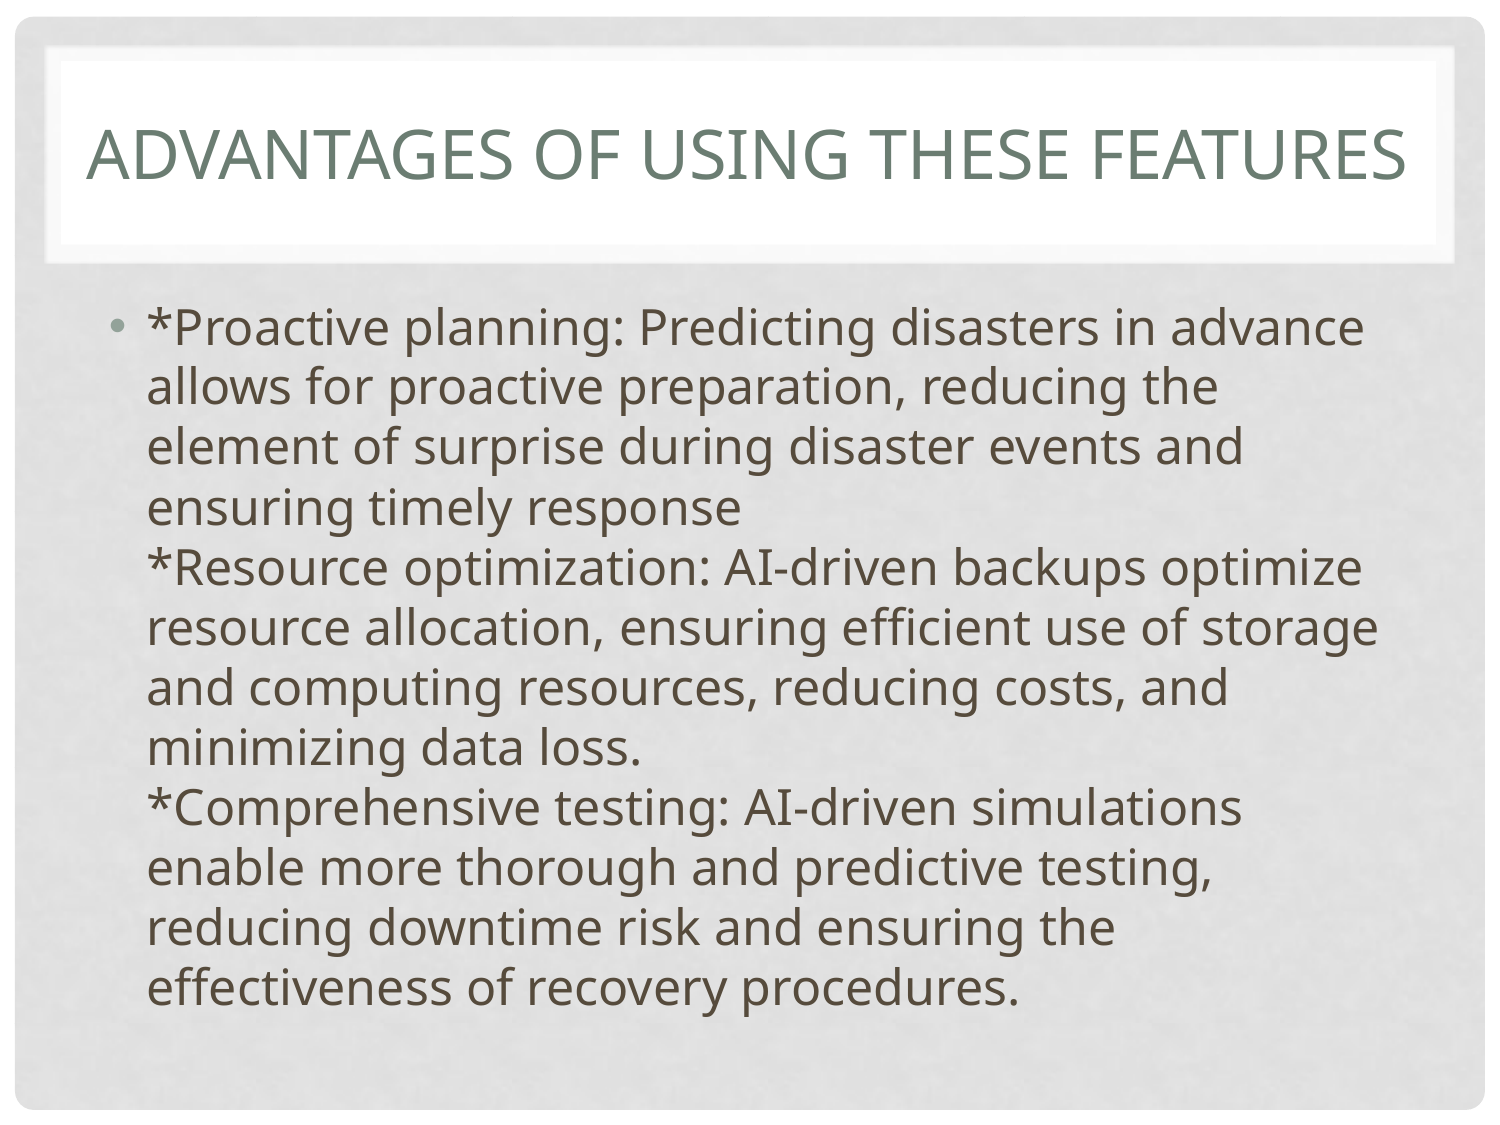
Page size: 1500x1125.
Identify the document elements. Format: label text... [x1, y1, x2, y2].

list *Proactive planning: Predicting disasters in advance allows for proactive preparation, reducing the element of surprise during disaster events and ensuring timely response *Resource optimization: AI-driven backups optimize resource allocation, ensuring efficient use of storage and computing resources, reducing costs, and minimizing data loss. *Comprehensive testing: AI-driven simulations enable more thorough and predictive testing, reducing downtime risk and ensuring the effectiveness of recovery procedures. [75, 287, 1425, 1005]
title Advantages of using these features [69, 66, 1425, 238]
